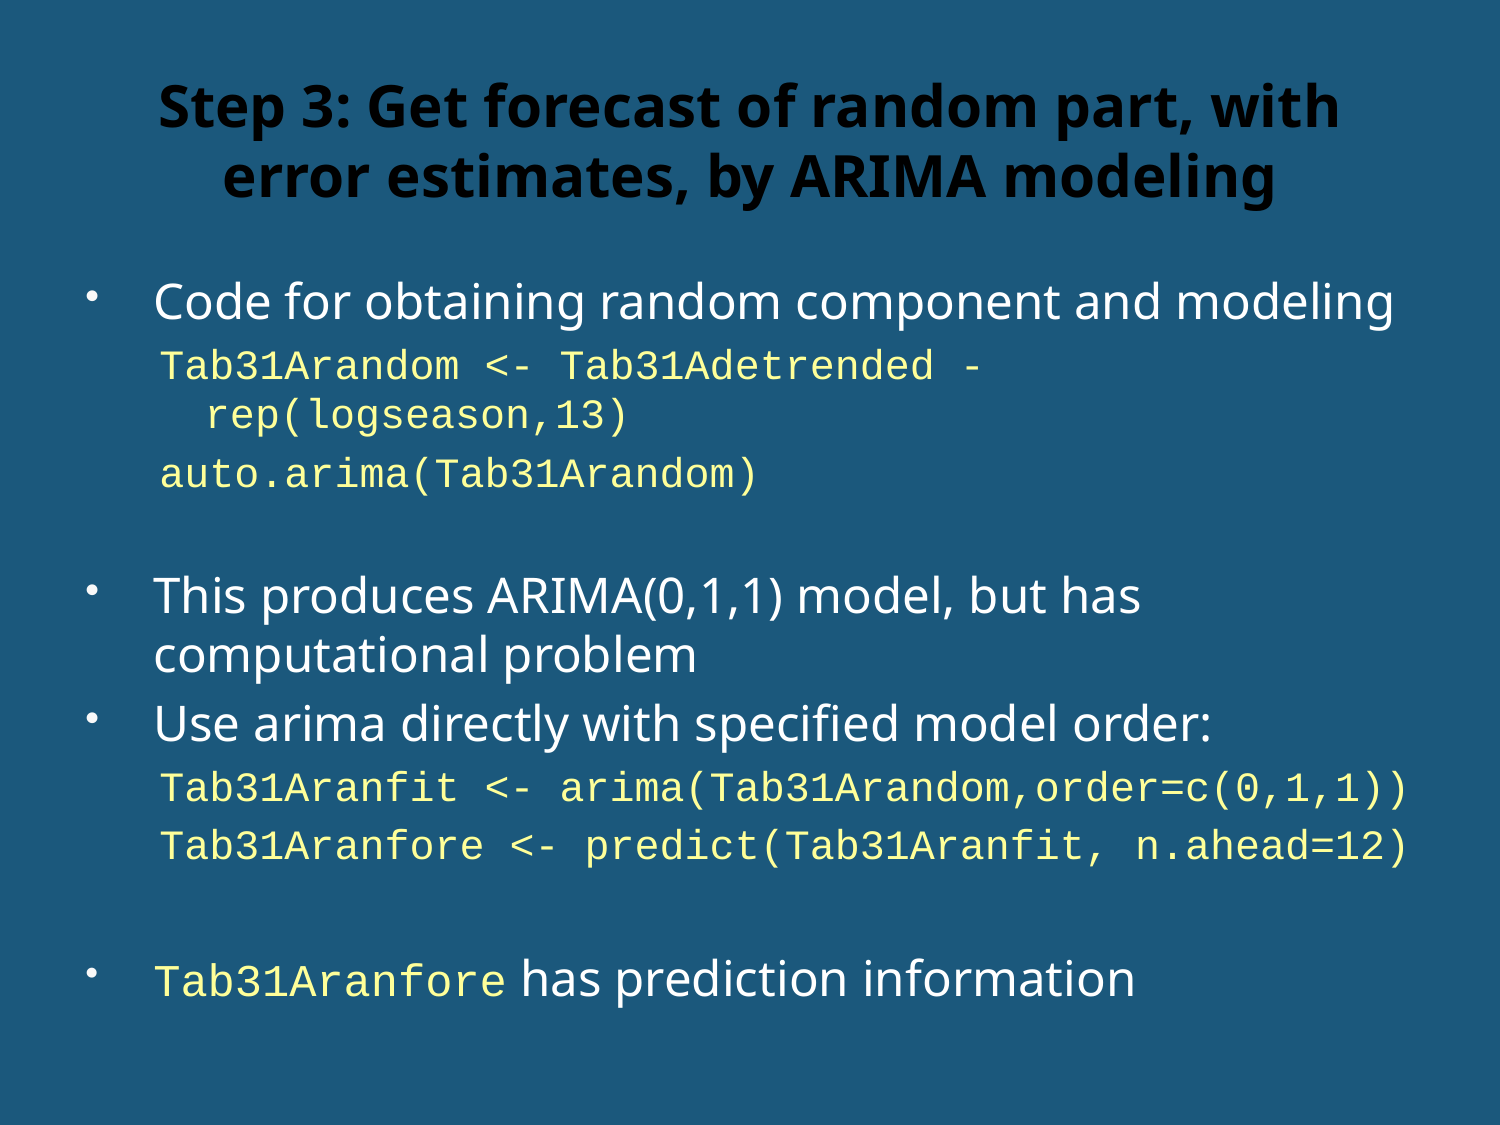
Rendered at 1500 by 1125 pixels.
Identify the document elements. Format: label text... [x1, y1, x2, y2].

title Step 3: Get forecast of random part, with error estimates, by ARIMA modeling [75, 45, 1425, 233]
list Code for obtaining random component and modeling Tab31Arandom <- Tab31Adetrended - rep(logseason,13) auto.arima(Tab31Arandom) This produces ARIMA(0,1,1) model, but has computational problem Use arima directly with specified model order: Tab31Aranfit <- arima(Tab31Arandom,order=c(0,1,1)) Tab31Aranfore <- predict(Tab31Aranfit, n.ahead=12) Tab31Aranfore has prediction information [50, 262, 1438, 1035]
